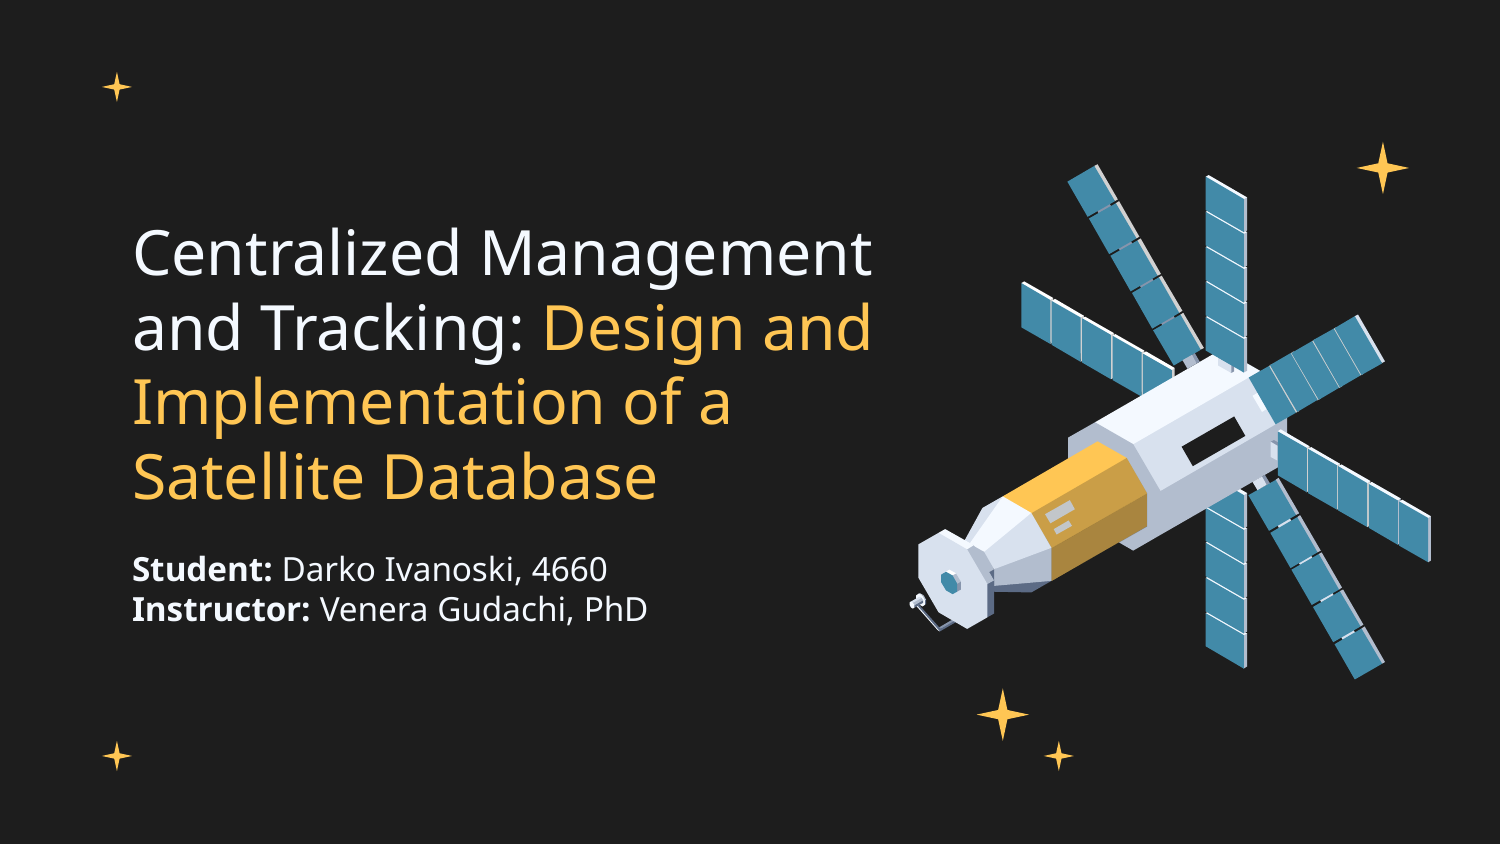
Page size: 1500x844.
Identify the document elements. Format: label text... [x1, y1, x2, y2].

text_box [909, 163, 1432, 680]
text_box [1043, 740, 1074, 772]
text_box [1378, 141, 1388, 162]
title Centralized Management and Tracking: Design and Implementation of a Satellite Database [116, 229, 894, 528]
subtitle Student: Darko Ivanoski, 4660 Instructor: Venera Gudachi, PhD [116, 533, 894, 644]
text_box [976, 688, 1030, 741]
